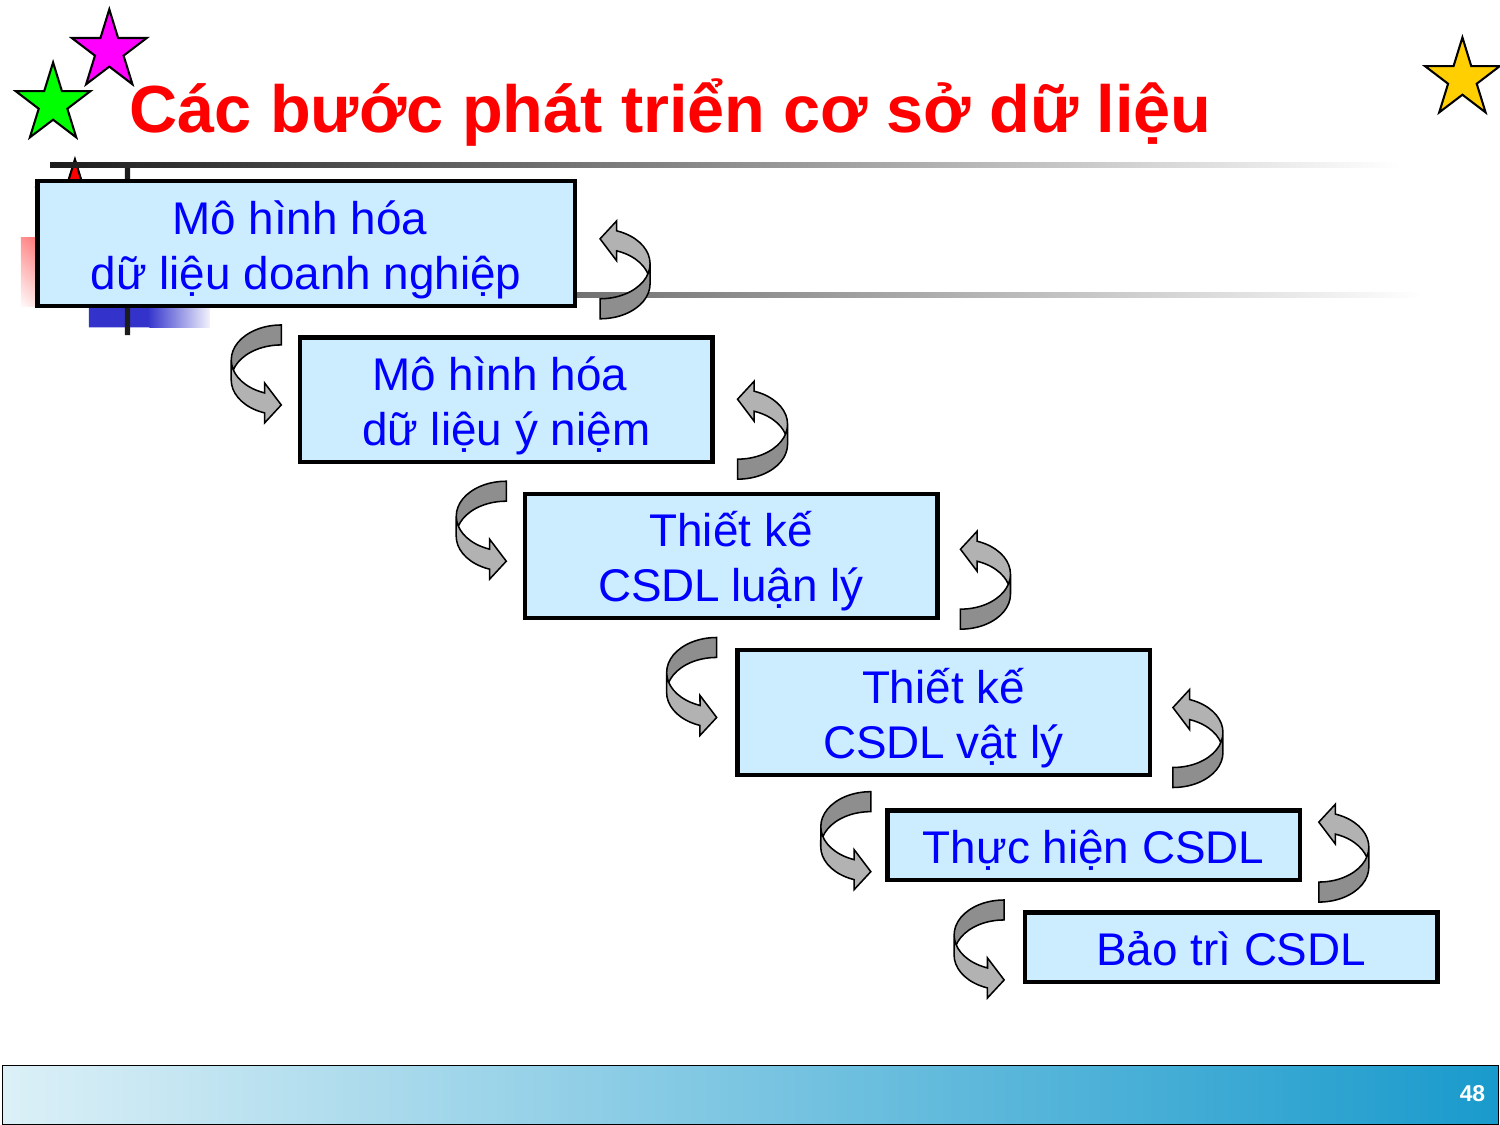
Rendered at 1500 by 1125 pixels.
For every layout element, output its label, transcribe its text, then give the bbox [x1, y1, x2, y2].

text_box Thực hiện CSDL [887, 810, 1300, 881]
text_box Bảo trì CSDL [1025, 912, 1438, 983]
text_box [456, 481, 507, 580]
text_box [1172, 689, 1223, 788]
text_box [231, 324, 282, 423]
text_box [600, 220, 651, 319]
text_box Mô hình hóa dữ liệu ý niệm [300, 337, 713, 463]
text_box Thiết kế CSDL vật lý [737, 649, 1150, 775]
text_box [960, 531, 1011, 630]
text_box [737, 381, 788, 480]
text_box Thiết kế CSDL luận lý [525, 493, 938, 619]
title Các bước phát triển cơ sở dữ liệu [114, 15, 1500, 154]
text_box [820, 791, 871, 890]
text_box Mô hình hóa dữ liệu doanh nghiệp [37, 181, 575, 306]
text_box [1318, 804, 1369, 903]
text_box [954, 900, 1005, 998]
text_box [666, 637, 717, 736]
